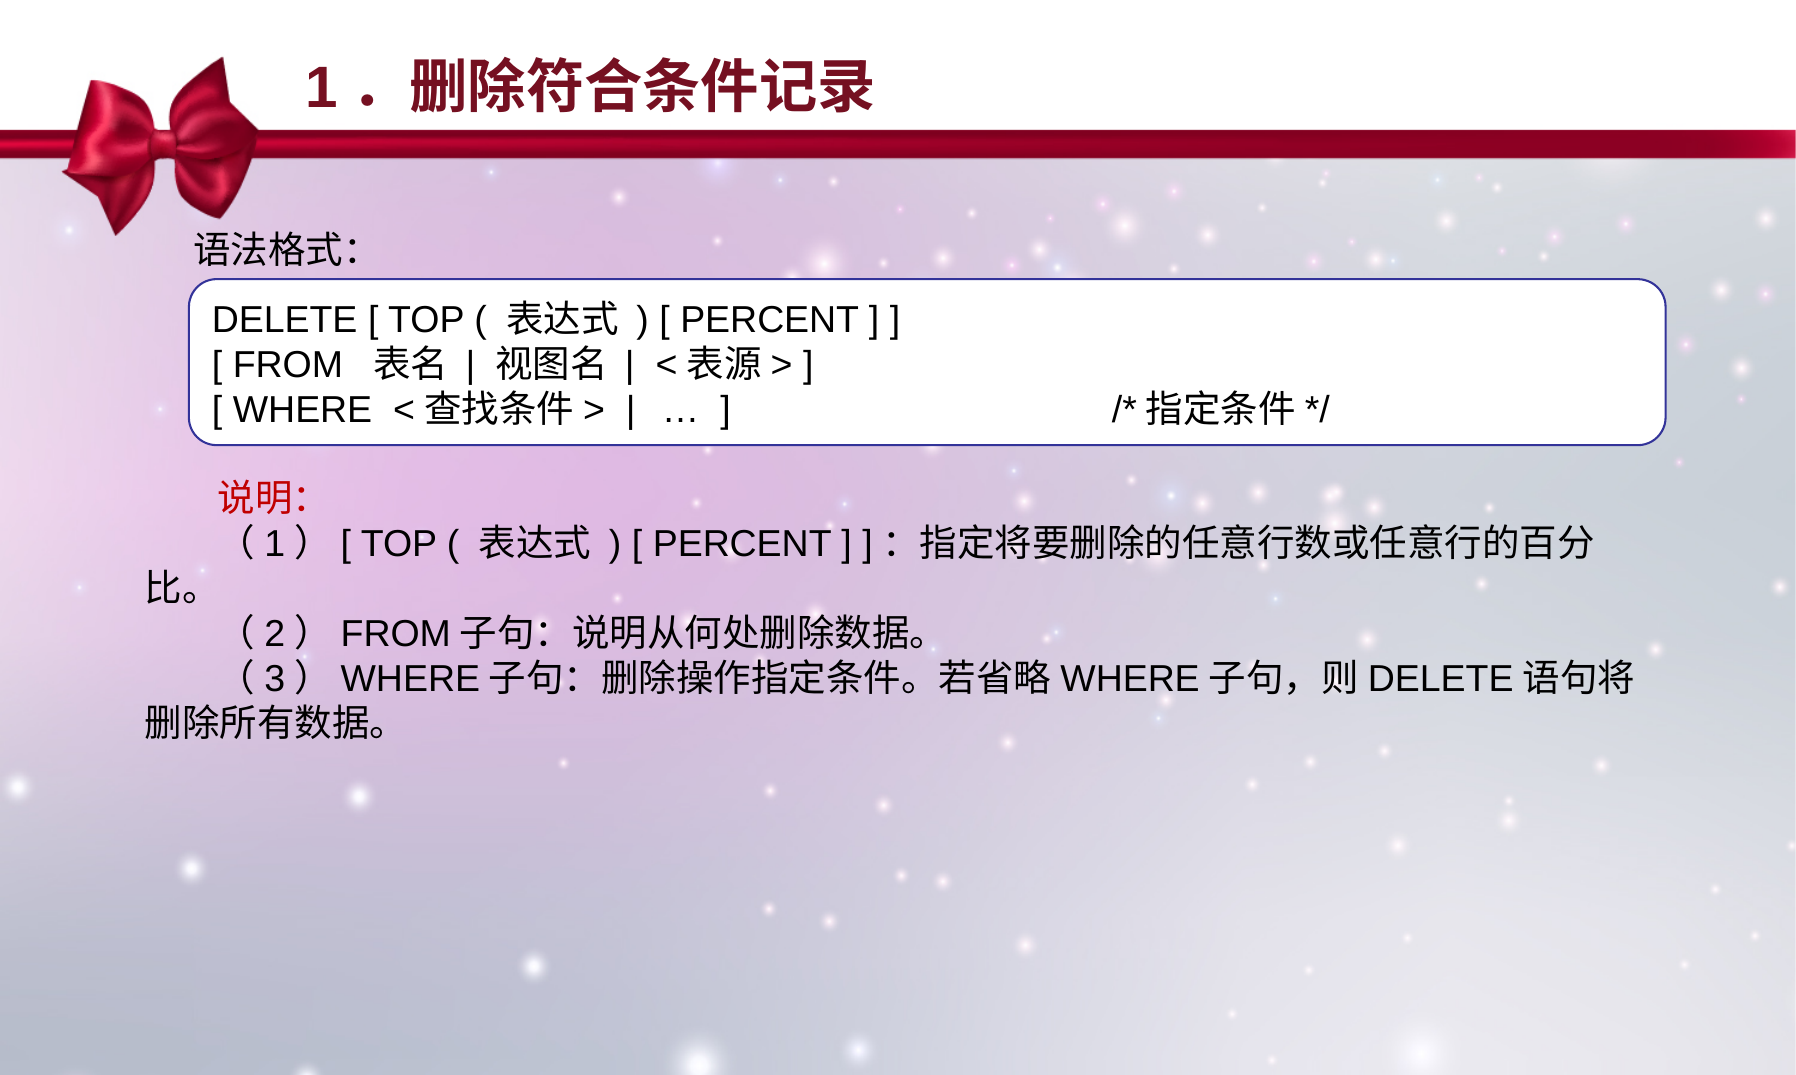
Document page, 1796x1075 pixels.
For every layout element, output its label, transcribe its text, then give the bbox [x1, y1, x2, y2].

text_box 1．删除符合条件记录 [286, 40, 895, 129]
text_box 说明： （1）[ TOP ( 表达式 ) [ PERCENT ] ]：指定将要删除的任意行数或任意行的百分比。 （2）FROM子句：说明从何处删除数据。 （3）WHERE子句：删除操作指定条件。若省略WHERE子句，则DELETE语句将删除所有数据。 [129, 466, 1654, 752]
picture [0, 0, 1796, 1075]
text_box DELETE [ TOP ( 表达式 ) [ PERCENT ] ] [ FROM 表名 | 视图名 | <表源> ] [ WHERE <查找条件> | … ] /*指定条件*/ [187, 278, 1667, 447]
text_box 语法格式： [178, 218, 396, 279]
